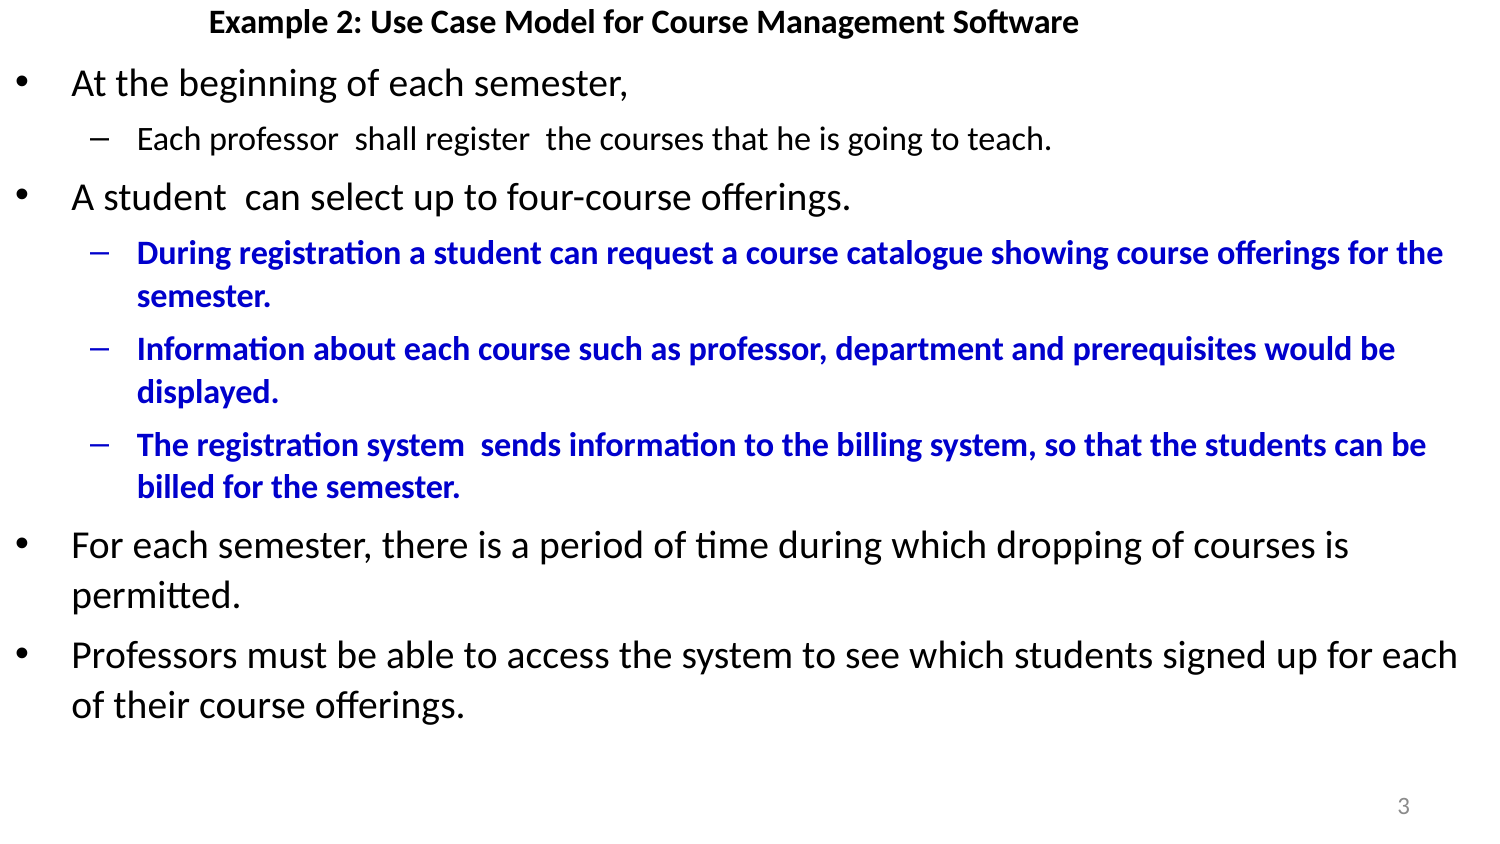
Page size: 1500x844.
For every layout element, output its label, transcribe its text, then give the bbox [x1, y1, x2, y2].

title Example 2: Use Case Model for Course Management Software [174, 0, 1113, 46]
slide_number 3 [1074, 782, 1425, 827]
list At the beginning of each semester, Each professor shall register the courses that he is going to teach. A student can select up to four-course offerings. During registration a student can request a course catalogue showing course offerings for the semester. Information about each course such as professor, department and prerequisites would be displayed. The registration system sends information to the billing system, so that the students can be billed for the semester. For each semester, there is a period of time during which dropping of courses is permitted. Professors must be able to access the system to see which students signed up for each of their course offerings. [0, 46, 1500, 736]
